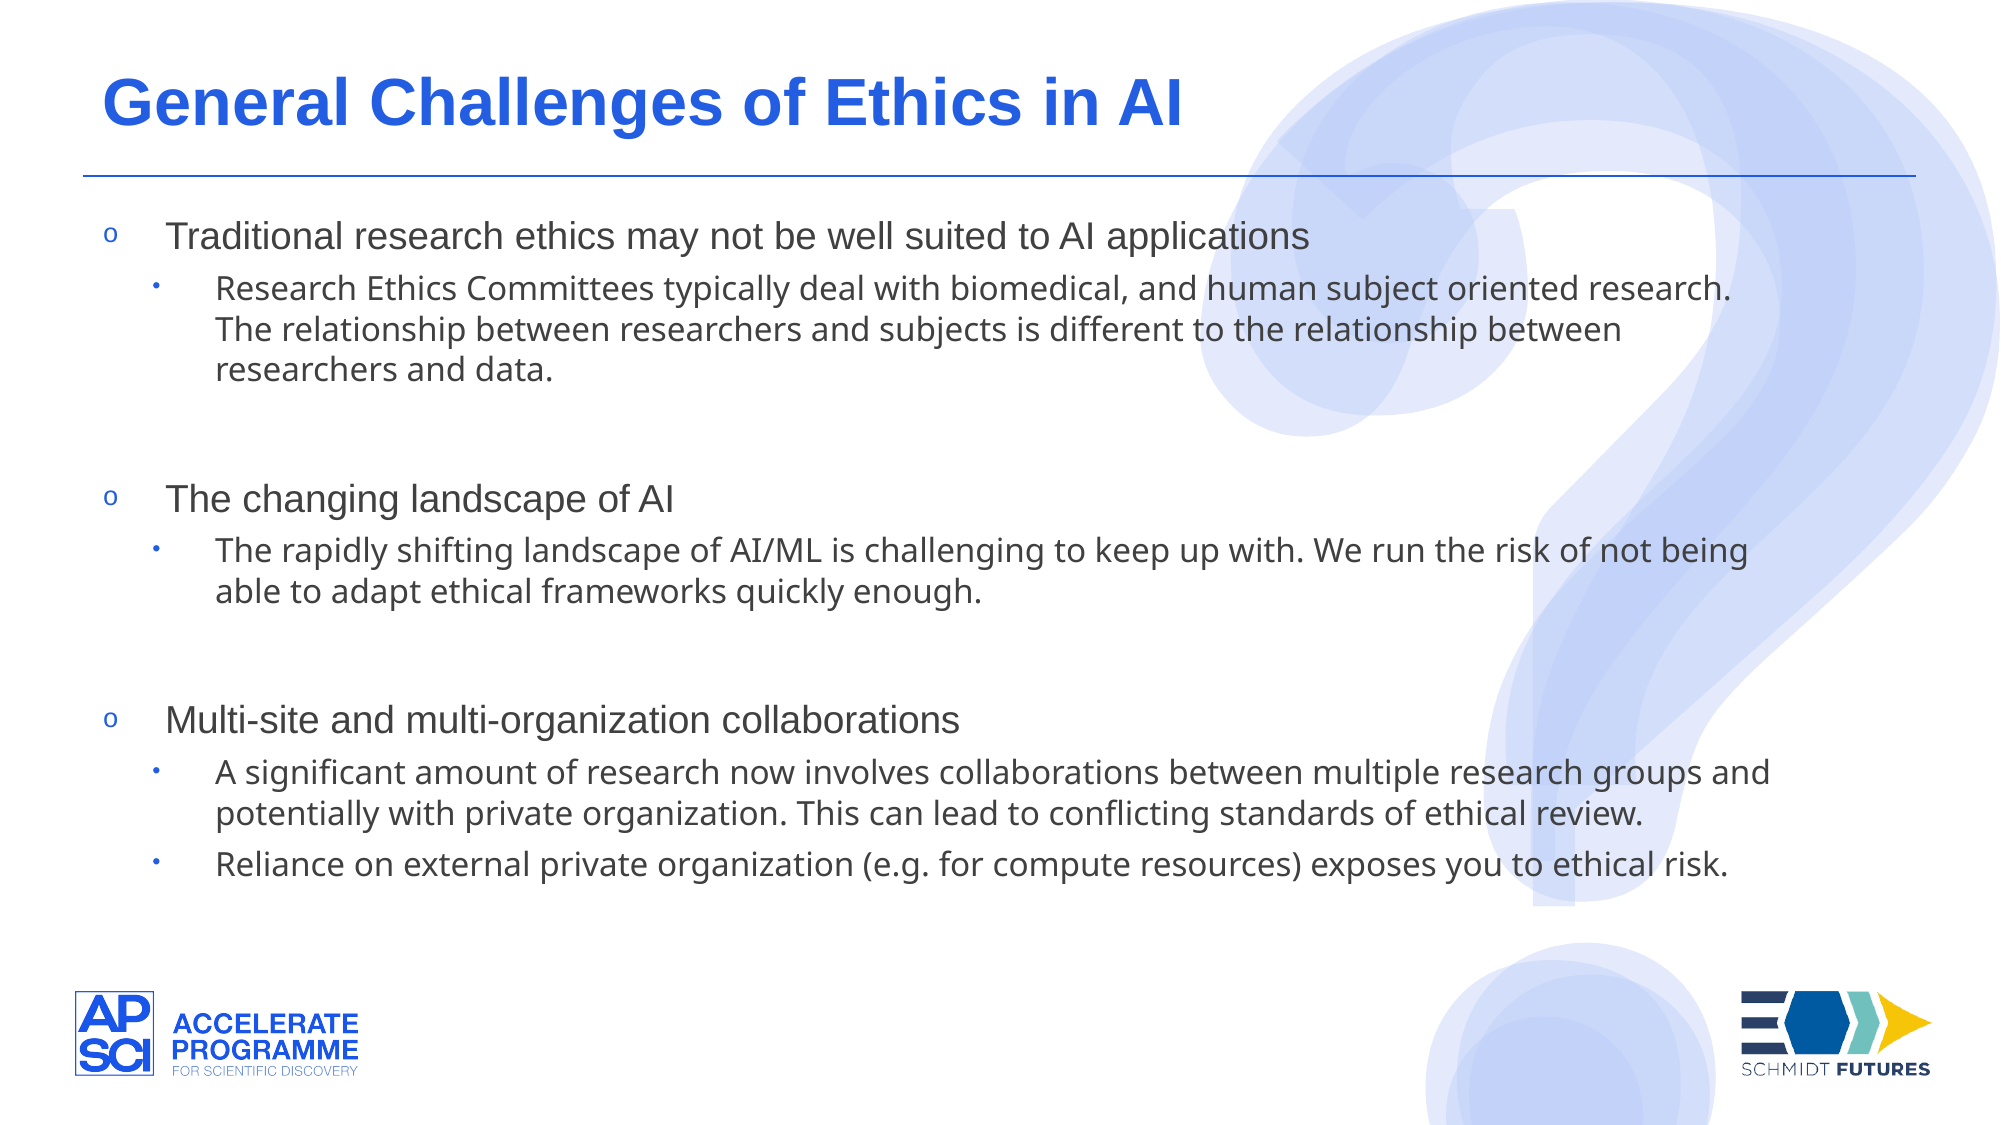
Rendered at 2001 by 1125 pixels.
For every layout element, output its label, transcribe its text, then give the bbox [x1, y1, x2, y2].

list General Challenges of Ethics in AI [82, 61, 1916, 166]
list Traditional research ethics may not be well suited to AI applications Research Ethics Committees typically deal with biomedical, and human subject oriented research. The relationship between researchers and subjects is different to the relationship between researchers and data. The changing landscape of AI The rapidly shifting landscape of AI/ML is challenging to keep up with. We run the risk of not being able to adapt ethical frameworks quickly enough. Multi-site and multi-organization collaborations A significant amount of research now involves collaborations between multiple research groups and potentially with private organization. This can lead to conflicting standards of ethical review. Reliance on external private organization (e.g. for compute resources) exposes you to ethical risk. [82, 208, 1812, 962]
picture [75, 991, 358, 1076]
picture [1741, 991, 1933, 1076]
